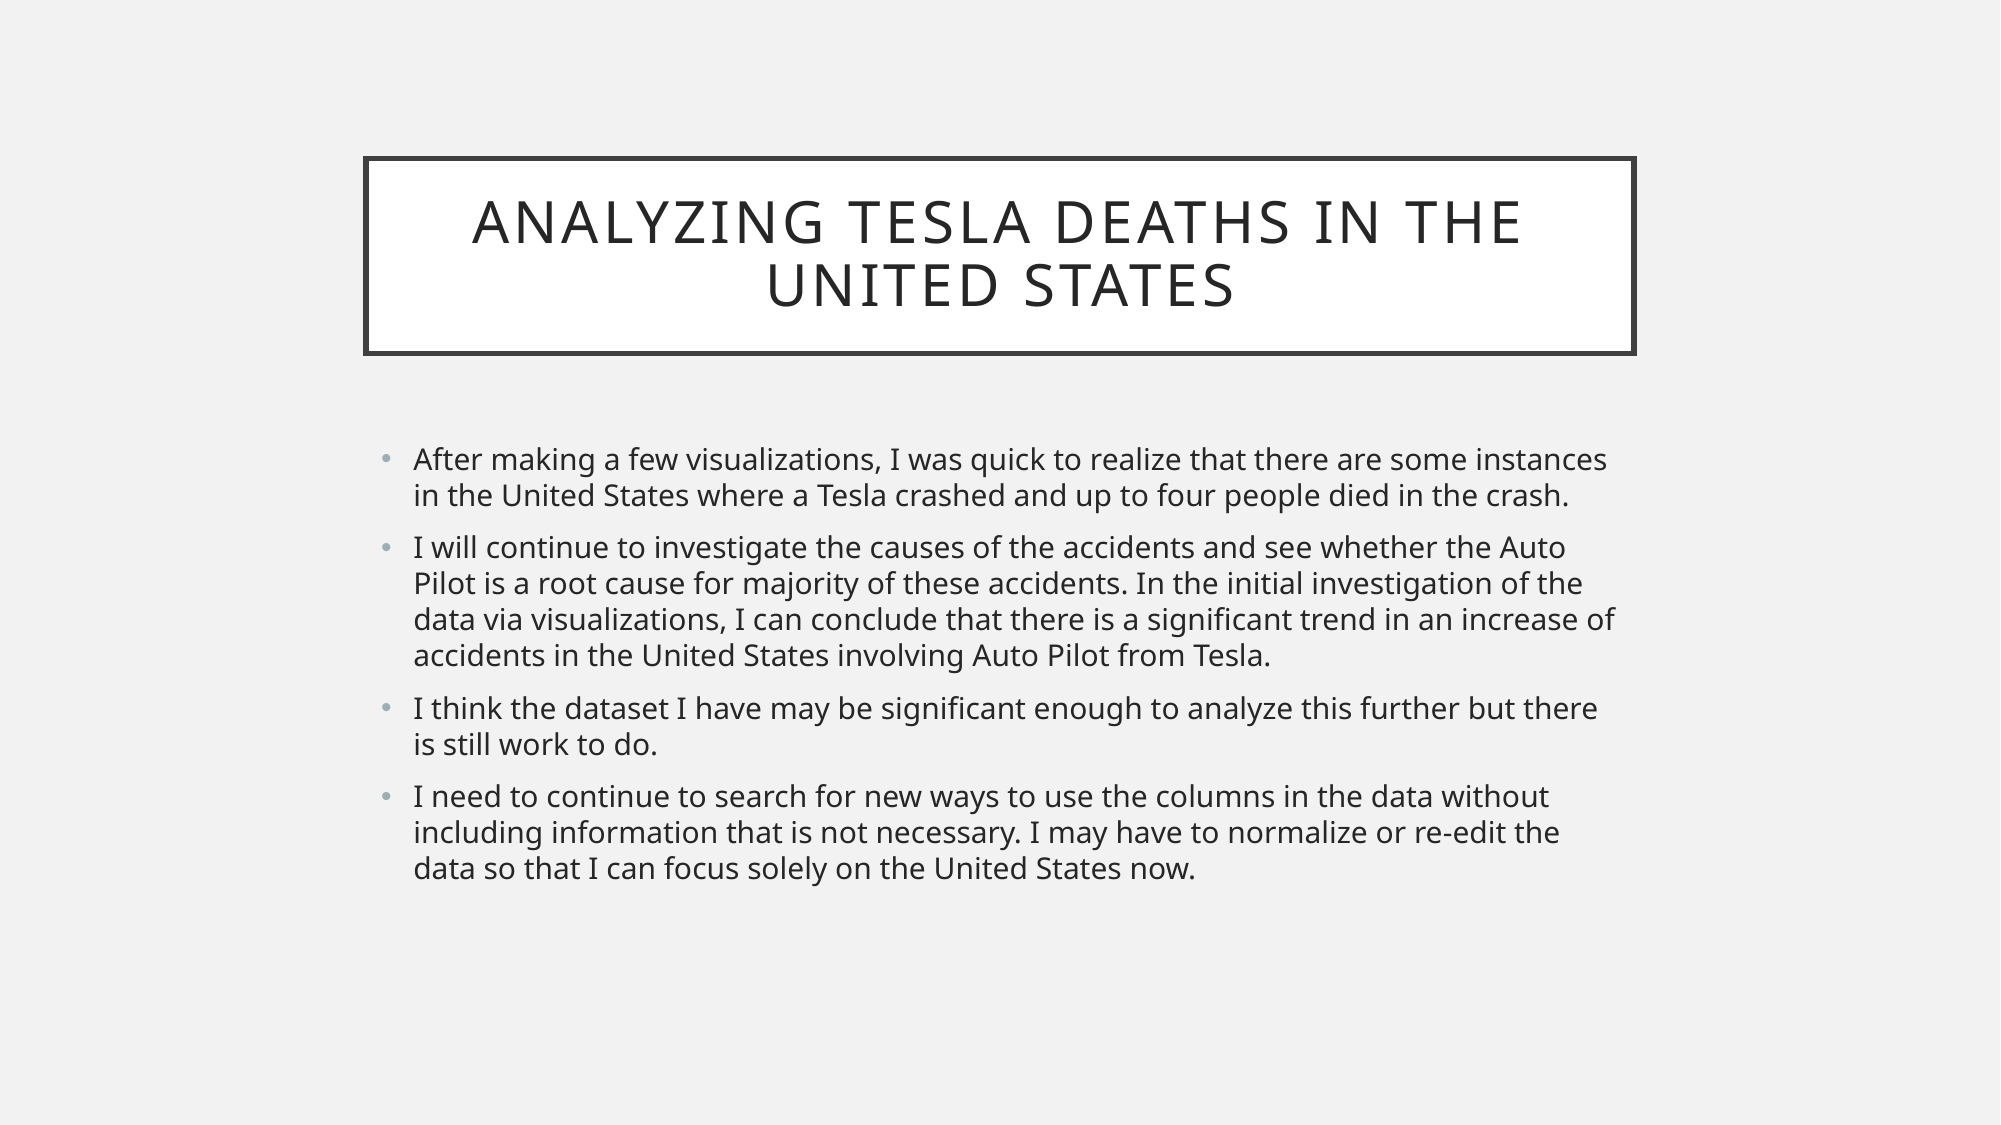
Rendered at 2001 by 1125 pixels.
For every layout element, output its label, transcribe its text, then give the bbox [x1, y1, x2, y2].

list After making a few visualizations, I was quick to realize that there are some instances in the United States where a Tesla crashed and up to four people died in the crash. I will continue to investigate the causes of the accidents and see whether the Auto Pilot is a root cause for majority of these accidents. In the initial investigation of the data via visualizations, I can conclude that there is a significant trend in an increase of accidents in the United States involving Auto Pilot from Tesla. I think the dataset I have may be significant enough to analyze this further but there is still work to do. I need to continue to search for new ways to use the columns in the data without including information that is not necessary. I may have to normalize or re-edit the data so that I can focus solely on the United States now. [366, 432, 1634, 942]
title Analyzing Tesla Deaths in the United States [363, 156, 1637, 356]
